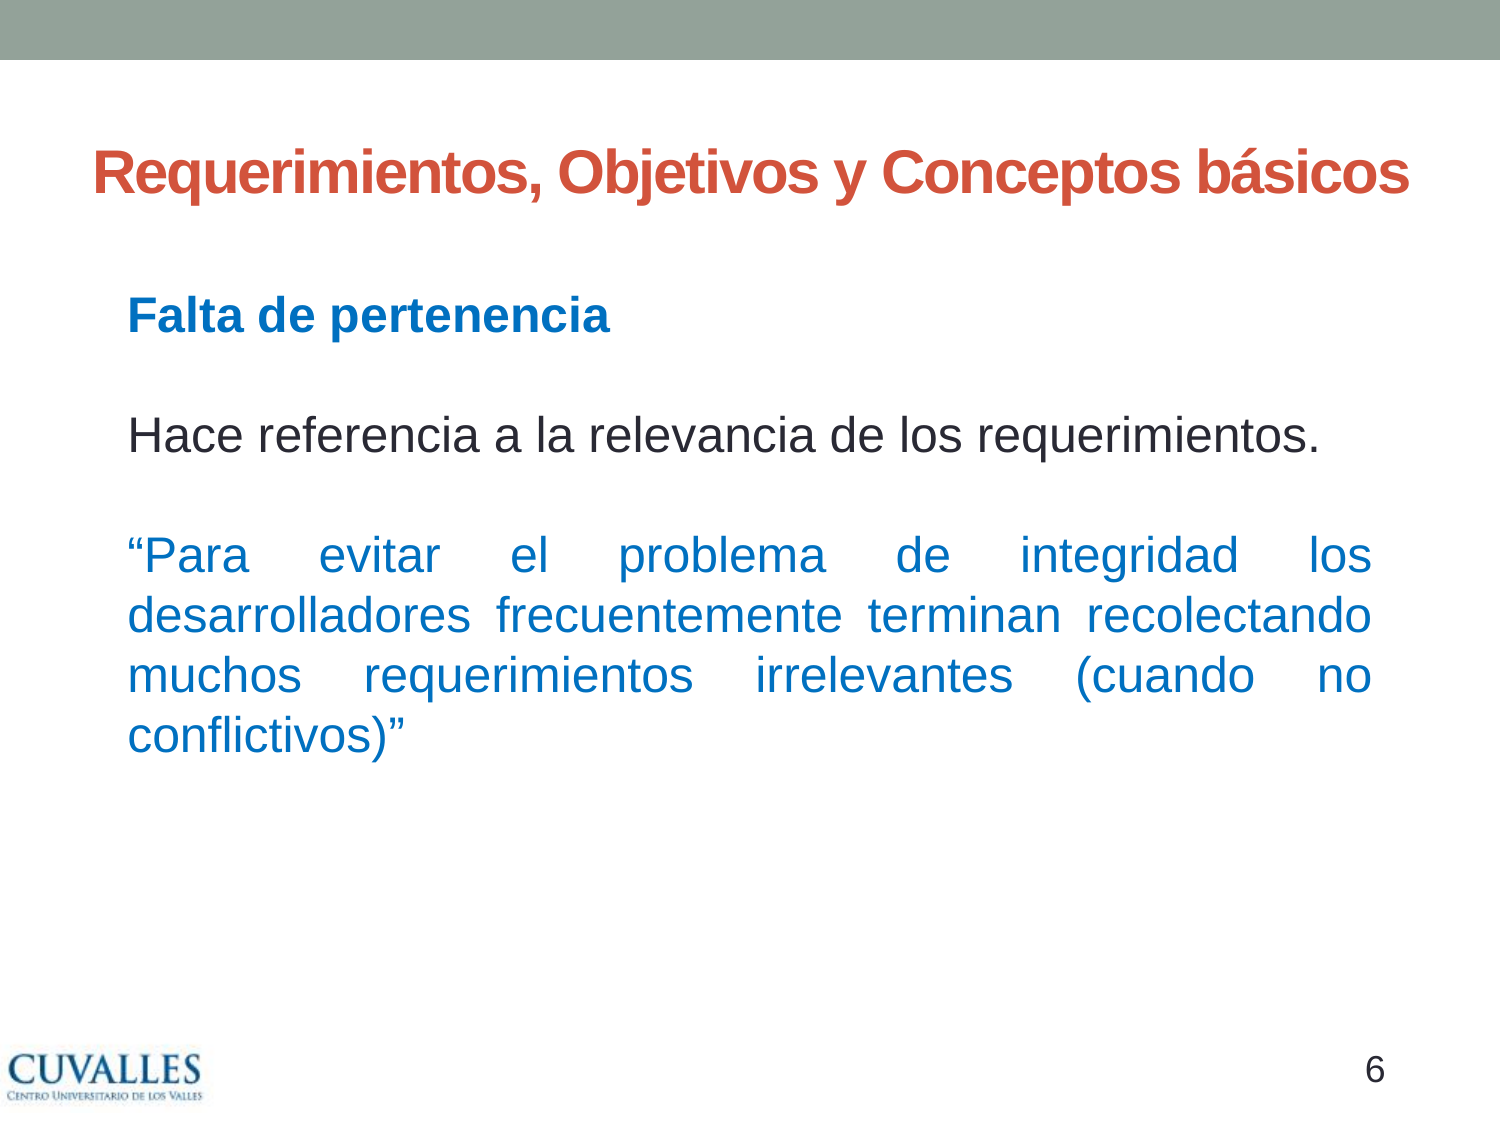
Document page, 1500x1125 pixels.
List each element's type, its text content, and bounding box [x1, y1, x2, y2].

slide_number 5 [1350, 1037, 1500, 1092]
title Requerimientos, Objetivos y Conceptos básicos [75, 87, 1425, 250]
picture [0, 1037, 215, 1113]
text_box Falta de pertenencia Hace referencia a la relevancia de los requerimientos. “Para evitar el problema de integridad los desarrolladores frecuentemente terminan recolectando muchos requerimientos irrelevantes (cuando no conflictivos)” [112, 274, 1388, 890]
